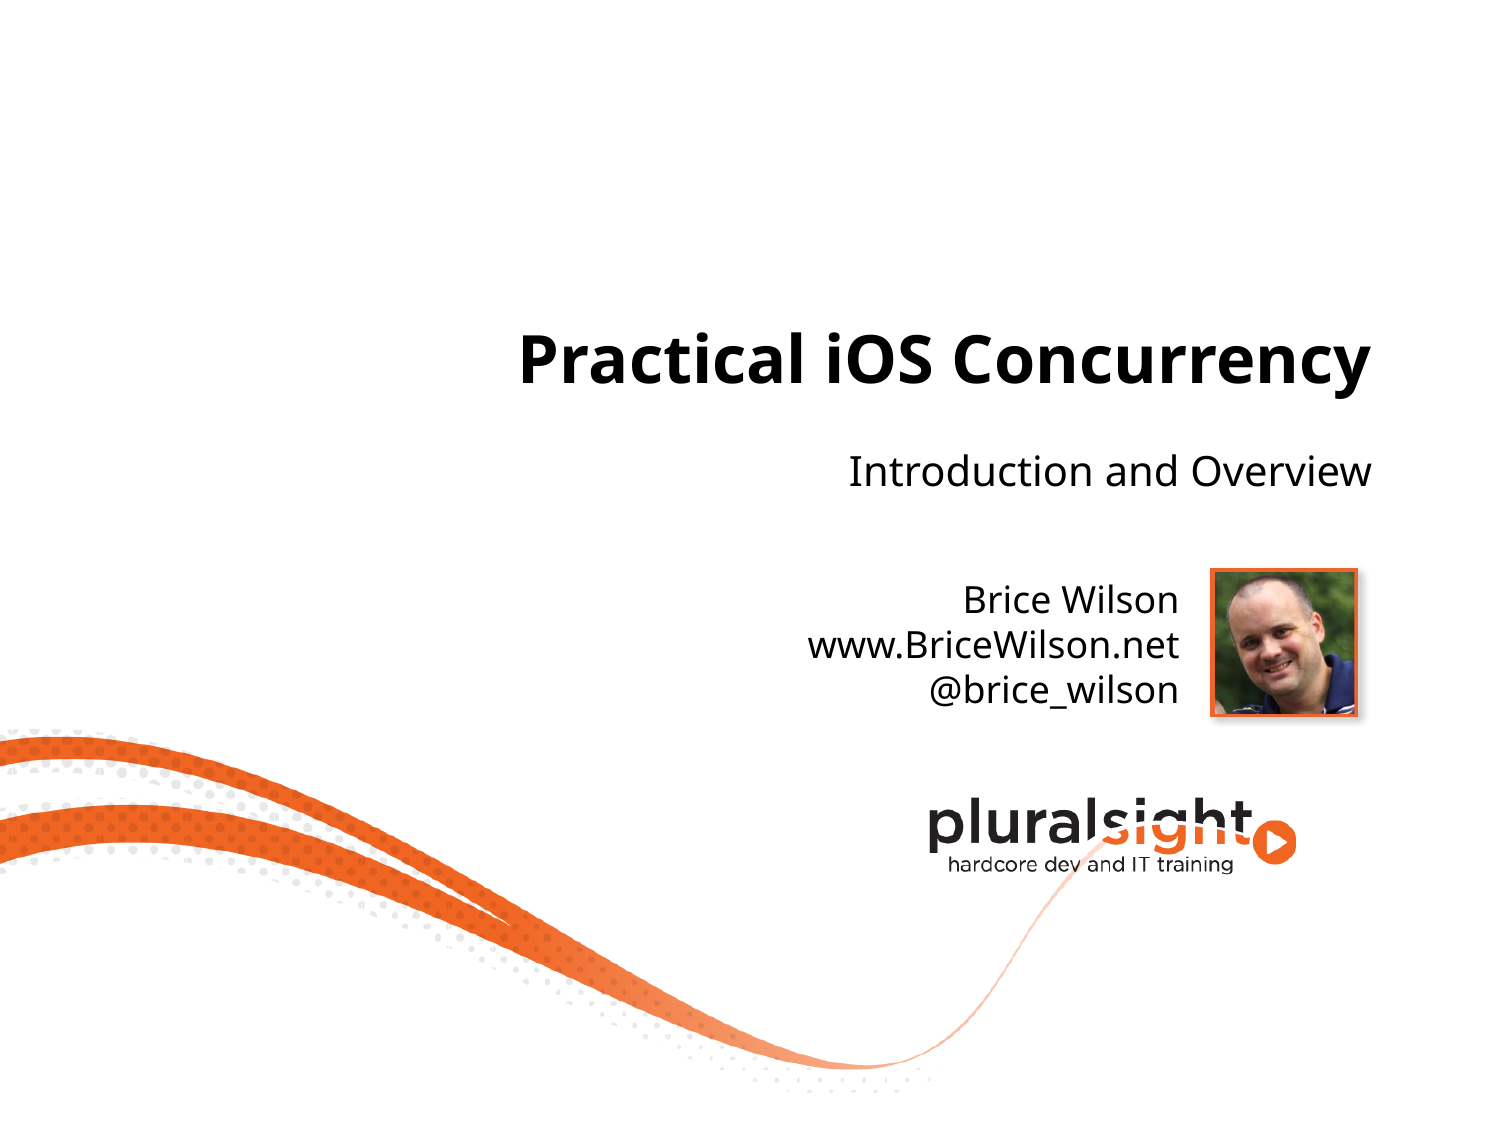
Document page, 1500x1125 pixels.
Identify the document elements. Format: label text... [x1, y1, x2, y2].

title Practical iOS Concurrency [112, 87, 1388, 405]
subtitle Introduction and Overview [337, 437, 1388, 726]
text_box Brice Wilson www.BriceWilson.net @brice_wilson [407, 568, 1195, 764]
picture [1214, 572, 1355, 714]
picture [0, 684, 1296, 1125]
